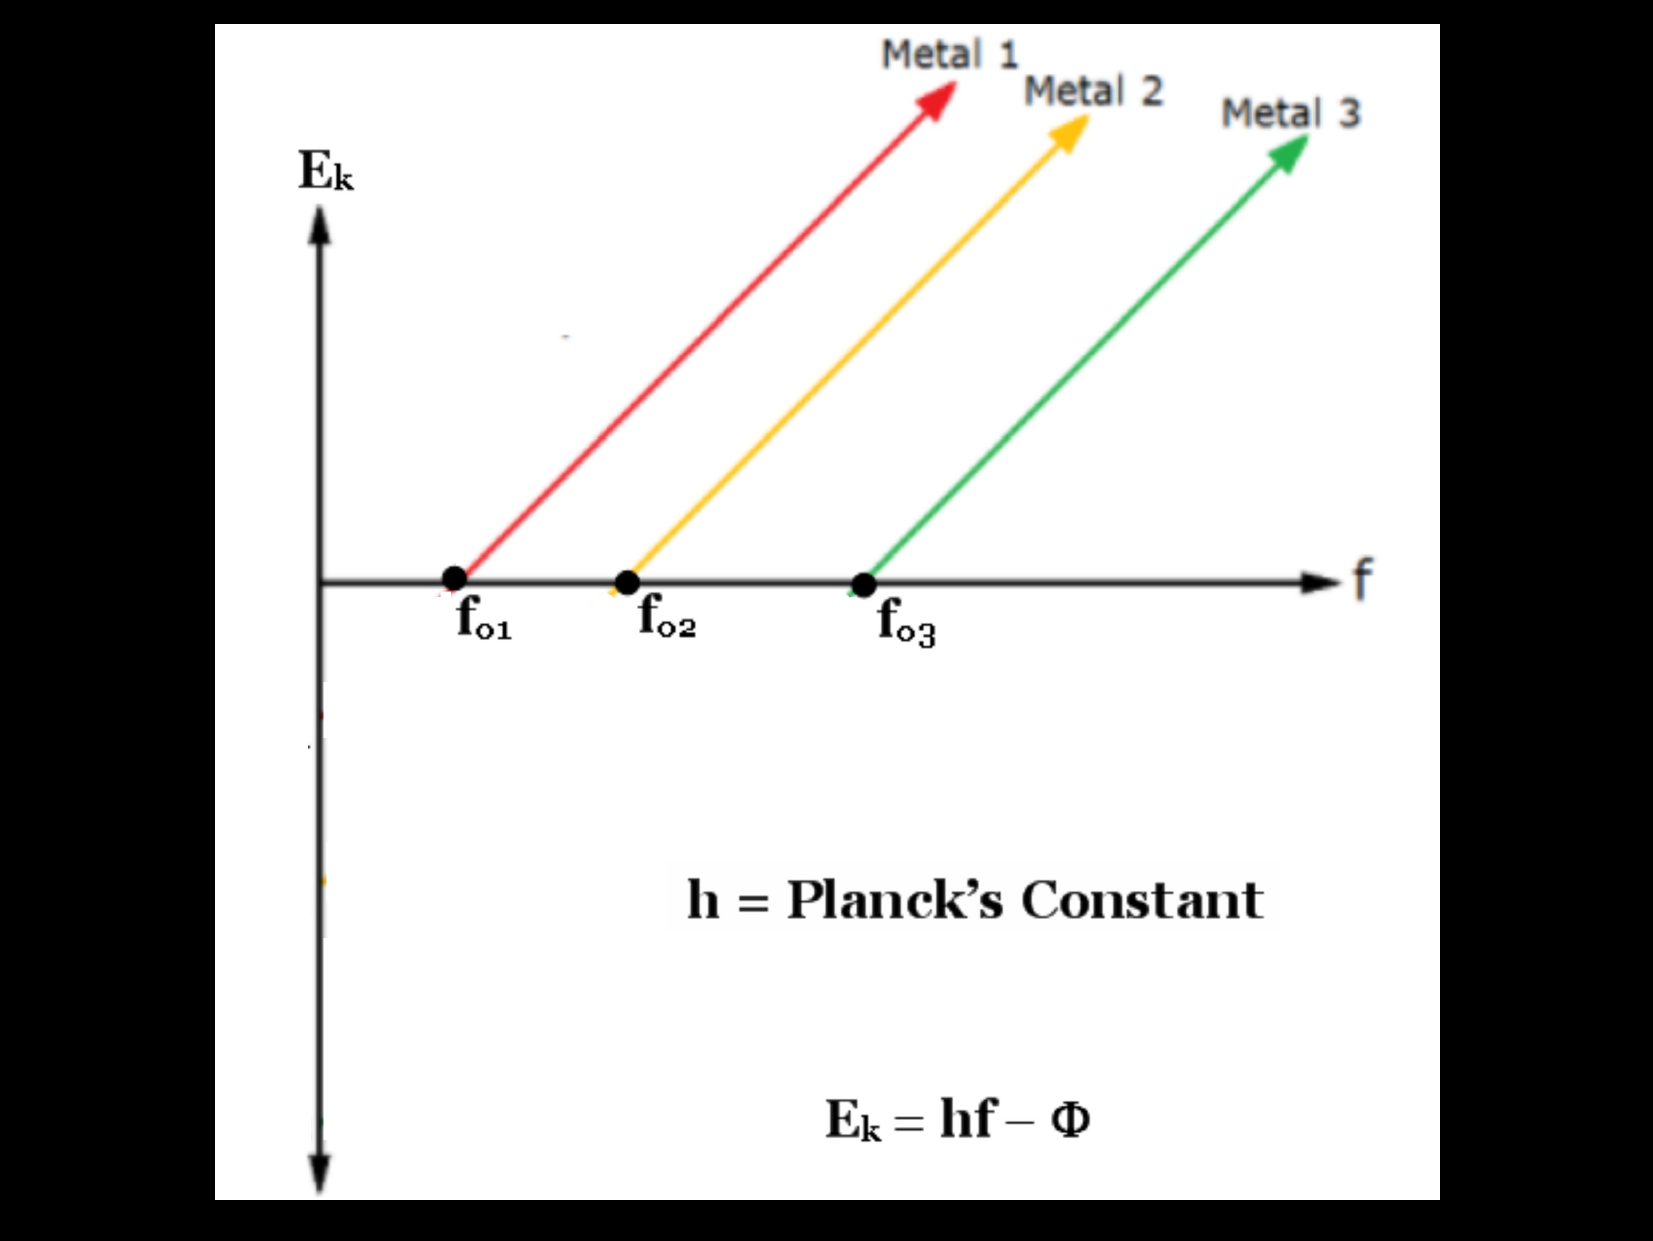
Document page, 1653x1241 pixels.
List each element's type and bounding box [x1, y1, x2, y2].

picture [215, 24, 1440, 1200]
